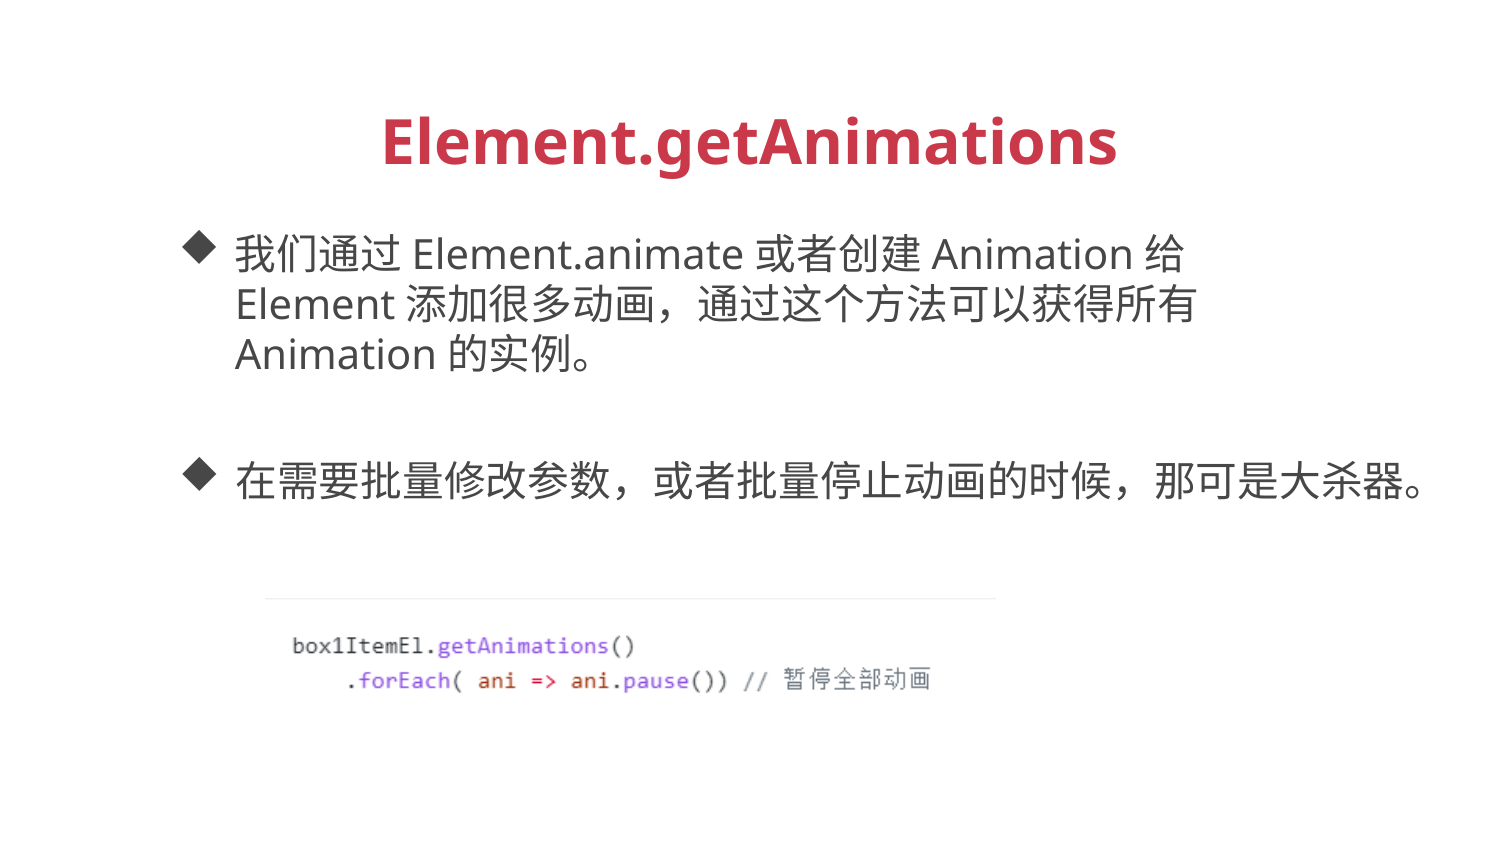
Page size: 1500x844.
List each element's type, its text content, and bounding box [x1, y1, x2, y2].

text_box 我们通过Element.animate或者创建Animation给Element添加很多动画，通过这个方法可以获得所有Animation的实例。 [88, 220, 1341, 386]
text_box 在需要批量修改参数，或者批量停止动画的时候，那可是大杀器。 [89, 447, 1495, 513]
picture [265, 598, 996, 739]
text_box Element.getAnimations [365, 94, 1135, 185]
